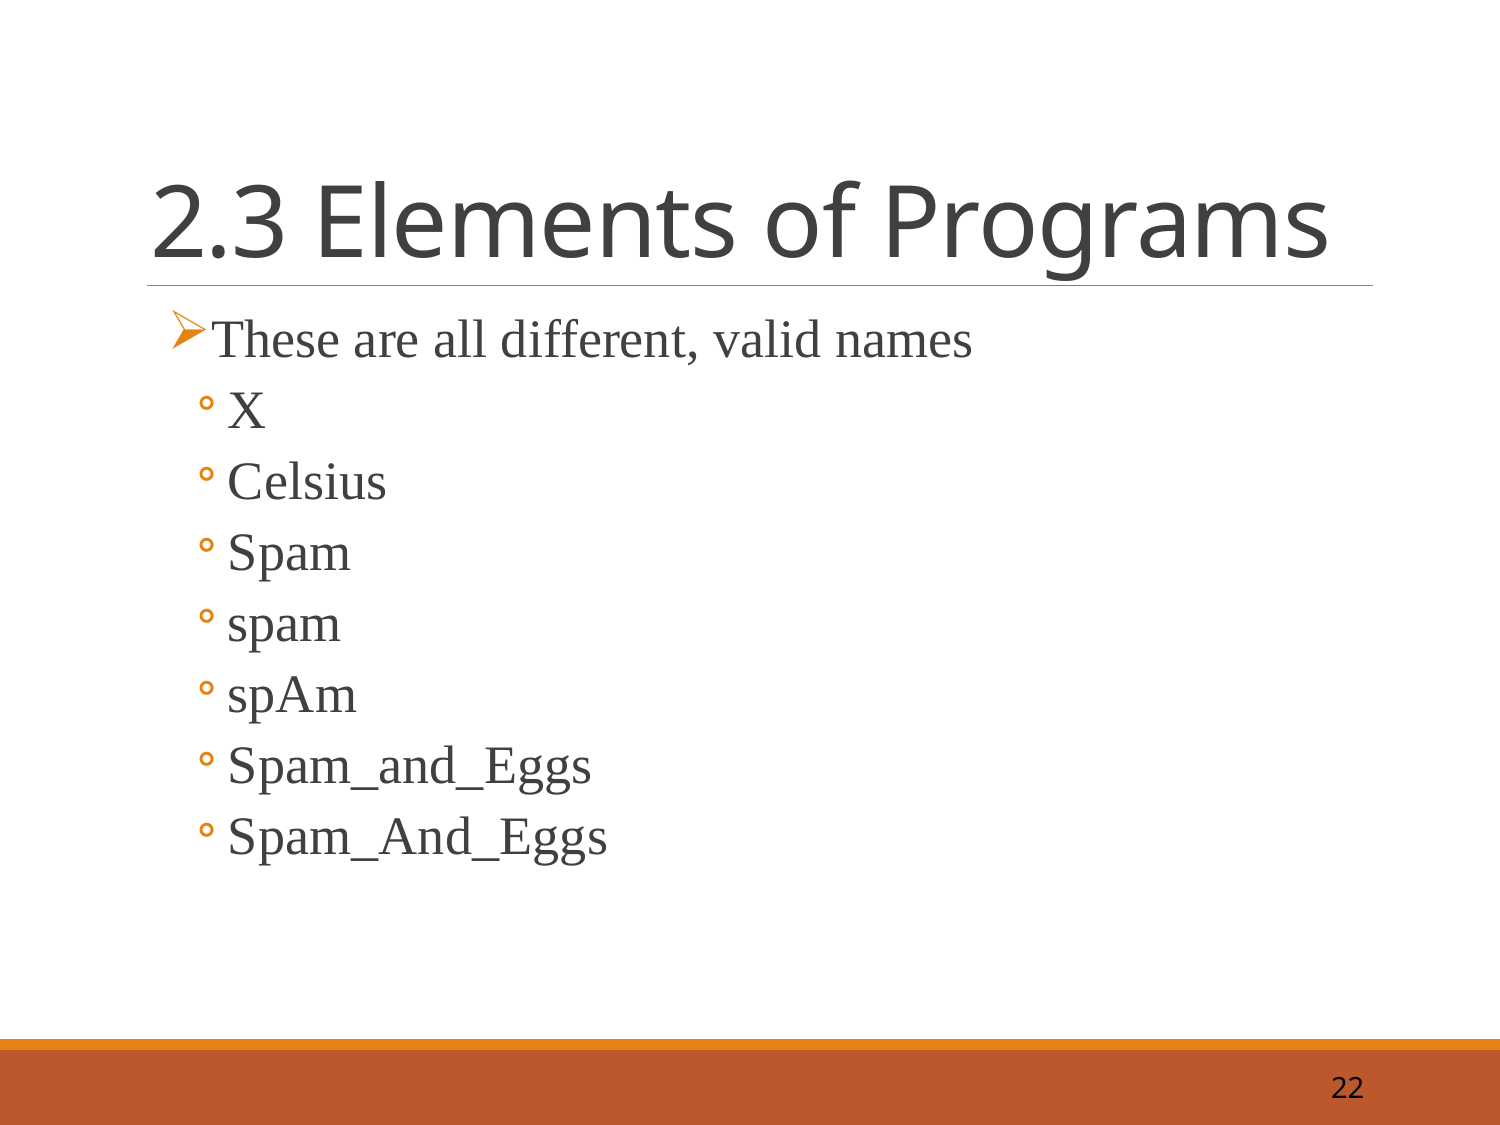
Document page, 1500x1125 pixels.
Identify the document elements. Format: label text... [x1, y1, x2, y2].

list These are all different, valid names X Celsius Spam spam spAm Spam_and_Eggs Spam_And_Eggs [135, 302, 1373, 963]
slide_number 22 [1218, 1059, 1380, 1120]
title 2.3 Elements of Programs [135, 47, 1373, 285]
